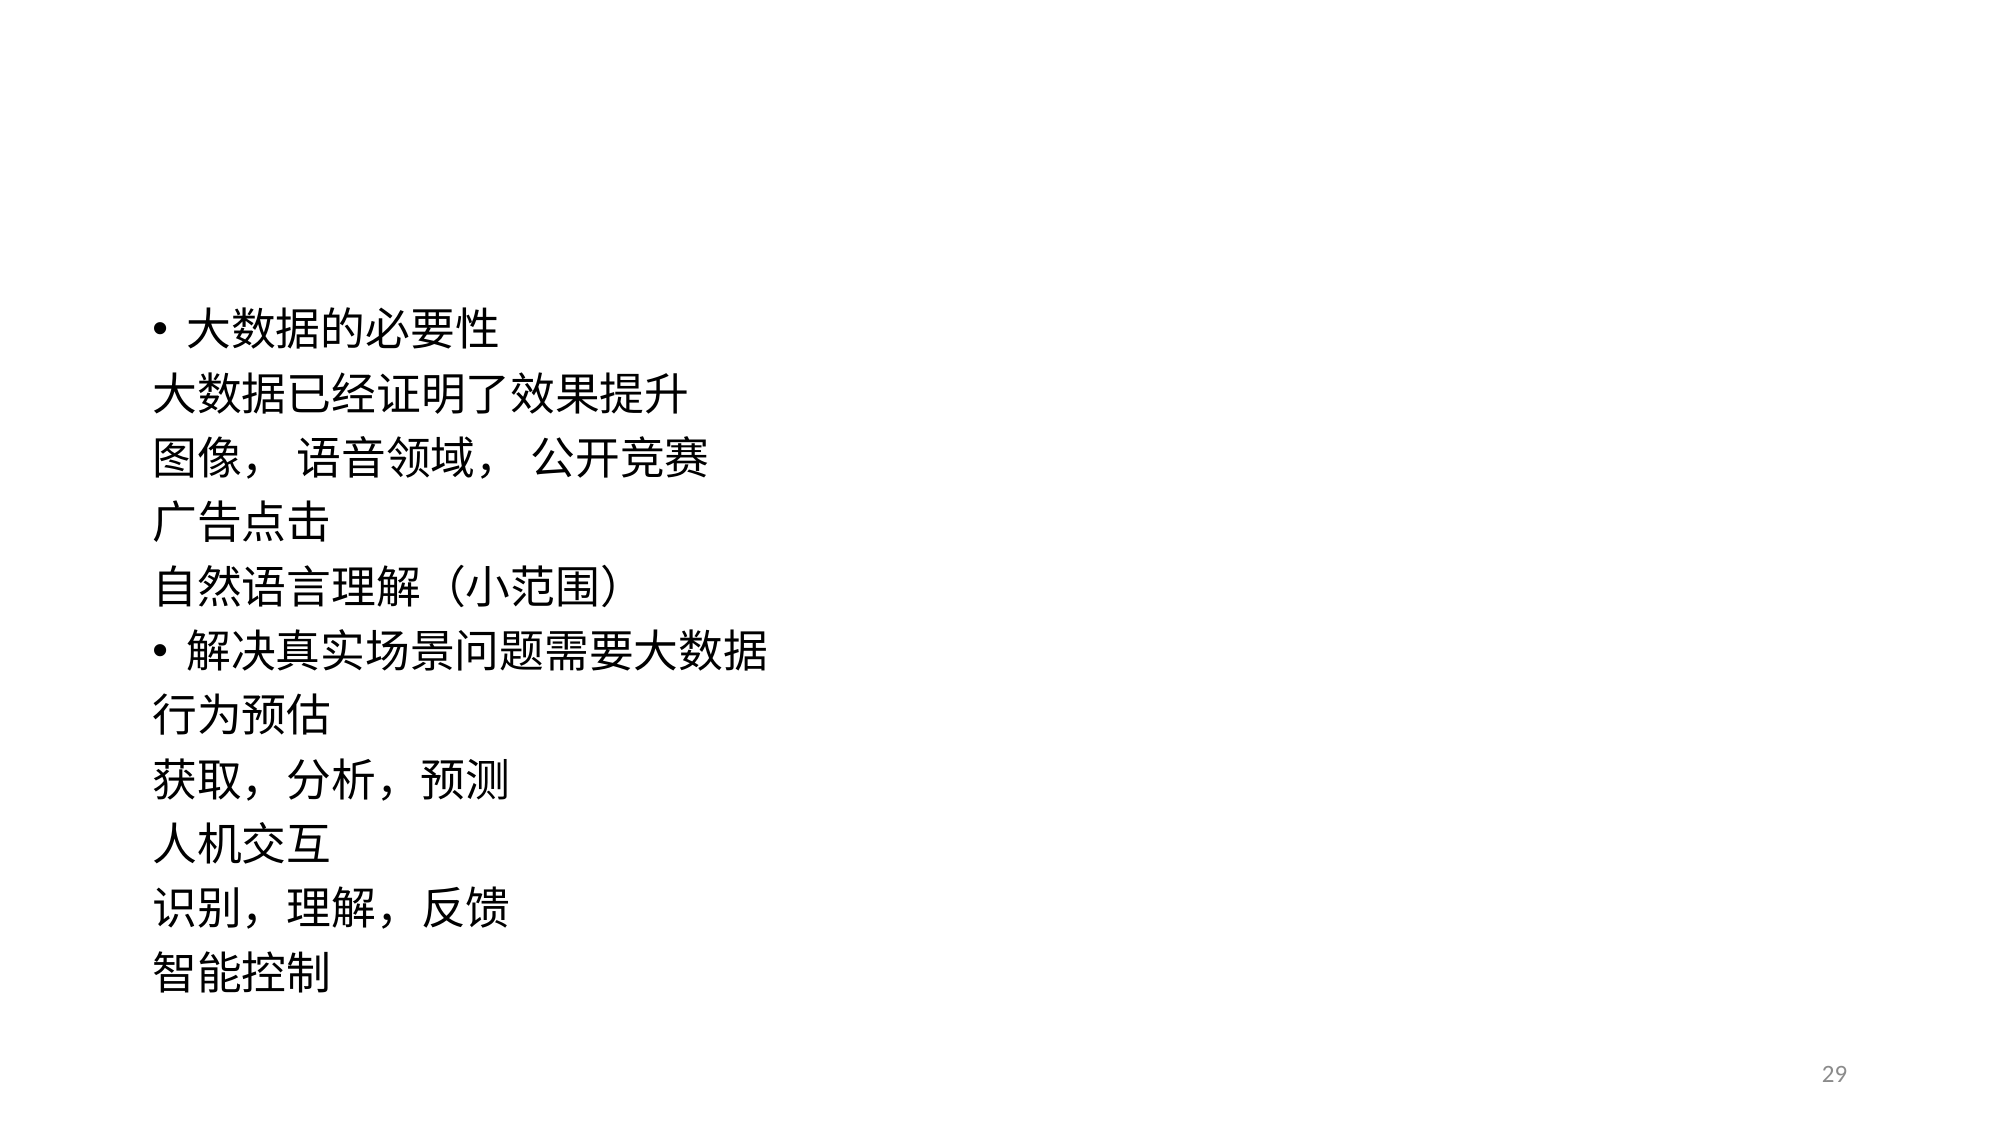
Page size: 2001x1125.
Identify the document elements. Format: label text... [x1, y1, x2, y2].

slide_number 29 [1412, 1042, 1863, 1103]
list 大数据的必要性 大数据已经证明了效果提升 图像， 语音领域， 公开竞赛 广告点击 自然语言理解（小范围） 解决真实场景问题需要大数据 行为预估 获取，分析，预测 人机交互 识别，理解，反馈 智能控制 [137, 299, 1863, 1014]
